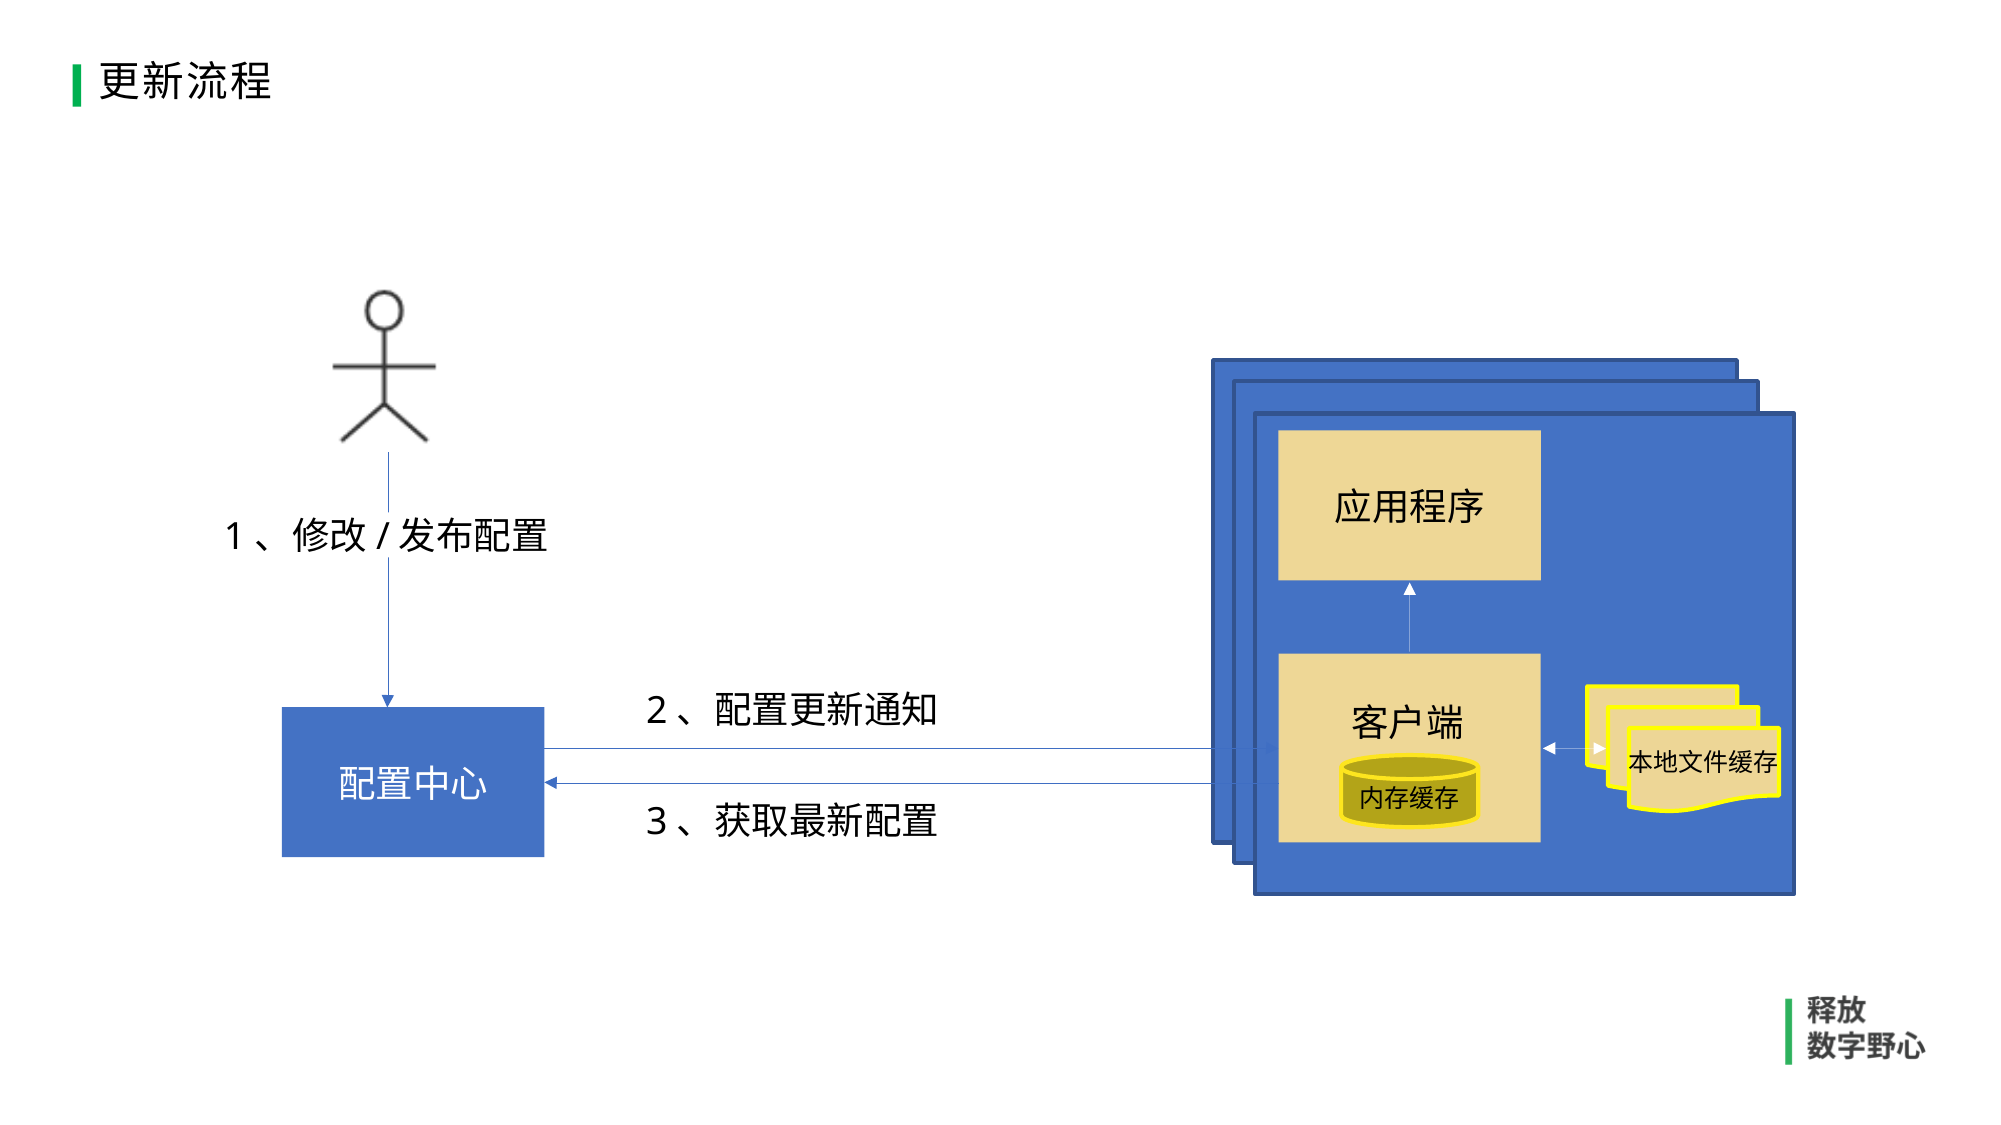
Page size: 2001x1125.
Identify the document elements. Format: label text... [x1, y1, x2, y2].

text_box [281, 706, 545, 858]
text_box 3、获取最新配置 [646, 796, 1025, 842]
text_box [1254, 413, 1795, 894]
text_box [1212, 359, 1738, 843]
picture [325, 276, 451, 452]
text_box [545, 776, 1212, 790]
text_box 2、配置更新通知 [646, 686, 1025, 732]
text_box [381, 558, 395, 706]
picture [1785, 995, 1926, 1065]
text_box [1276, 653, 1542, 843]
text_box 1、修改/发布配置 [224, 512, 603, 558]
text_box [1278, 430, 1542, 581]
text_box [1340, 754, 1479, 828]
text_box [1233, 380, 1759, 864]
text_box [1628, 727, 1780, 812]
title 更新流程 [90, 33, 1214, 134]
